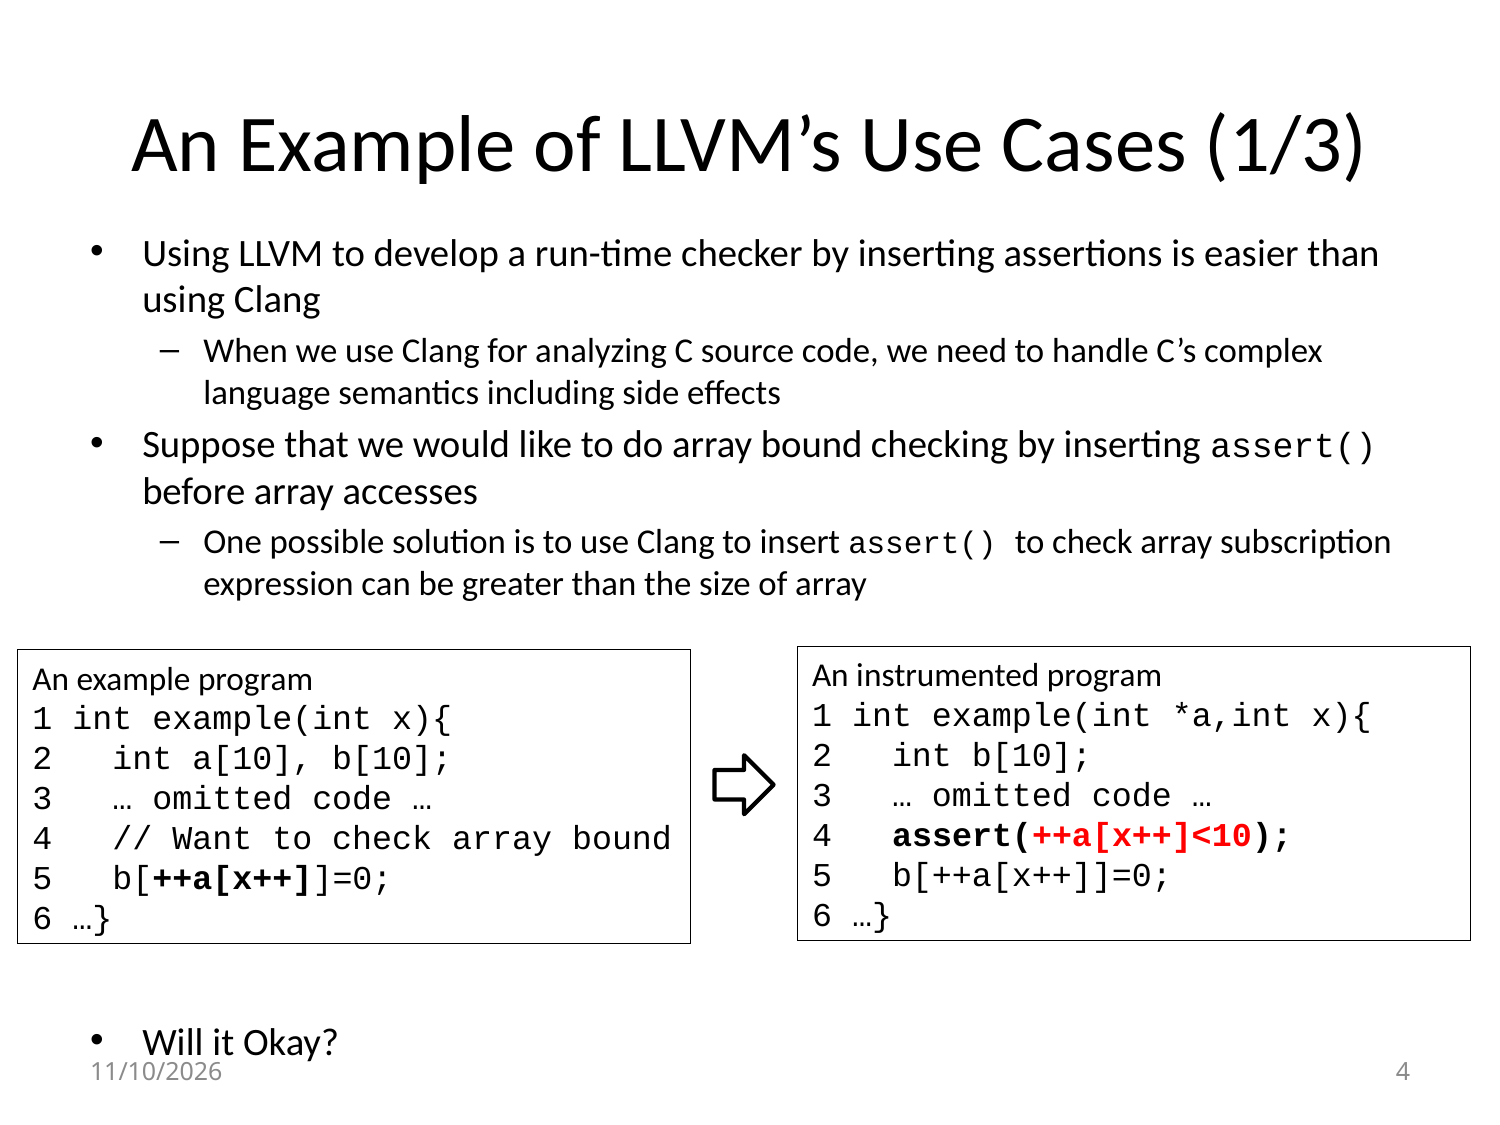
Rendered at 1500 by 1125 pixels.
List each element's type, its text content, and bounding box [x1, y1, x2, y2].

title An Example of LLVM’s Use Cases (1/3) [75, 45, 1425, 219]
text_box An instrumented program 1 int example(int *a,int x){ 2 int b[10]; 3 … omitted code … 4 assert(++a[x++]<10); 5 b[++a[x++]]=0; 6 …} [797, 646, 1471, 941]
slide_number 4 [1074, 1042, 1425, 1103]
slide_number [75, 1042, 425, 1103]
text_box [712, 753, 776, 817]
list Using LLVM to develop a run-time checker by inserting assertions is easier than using Clang When we use Clang for analyzing C source code, we need to handle C’s complex language semantics including side effects Suppose that we would like to do array bound checking by inserting assert() before array accesses One possible solution is to use Clang to insert assert() to check array subscription expression can be greater than the size of array Will it Okay? [75, 219, 1425, 1071]
text_box An example program 1 int example(int x){ 2 int a[10], b[10]; 3 … omitted code … 4 // Want to check array bound 5 b[++a[x++]]=0; 6 …} [17, 649, 691, 944]
